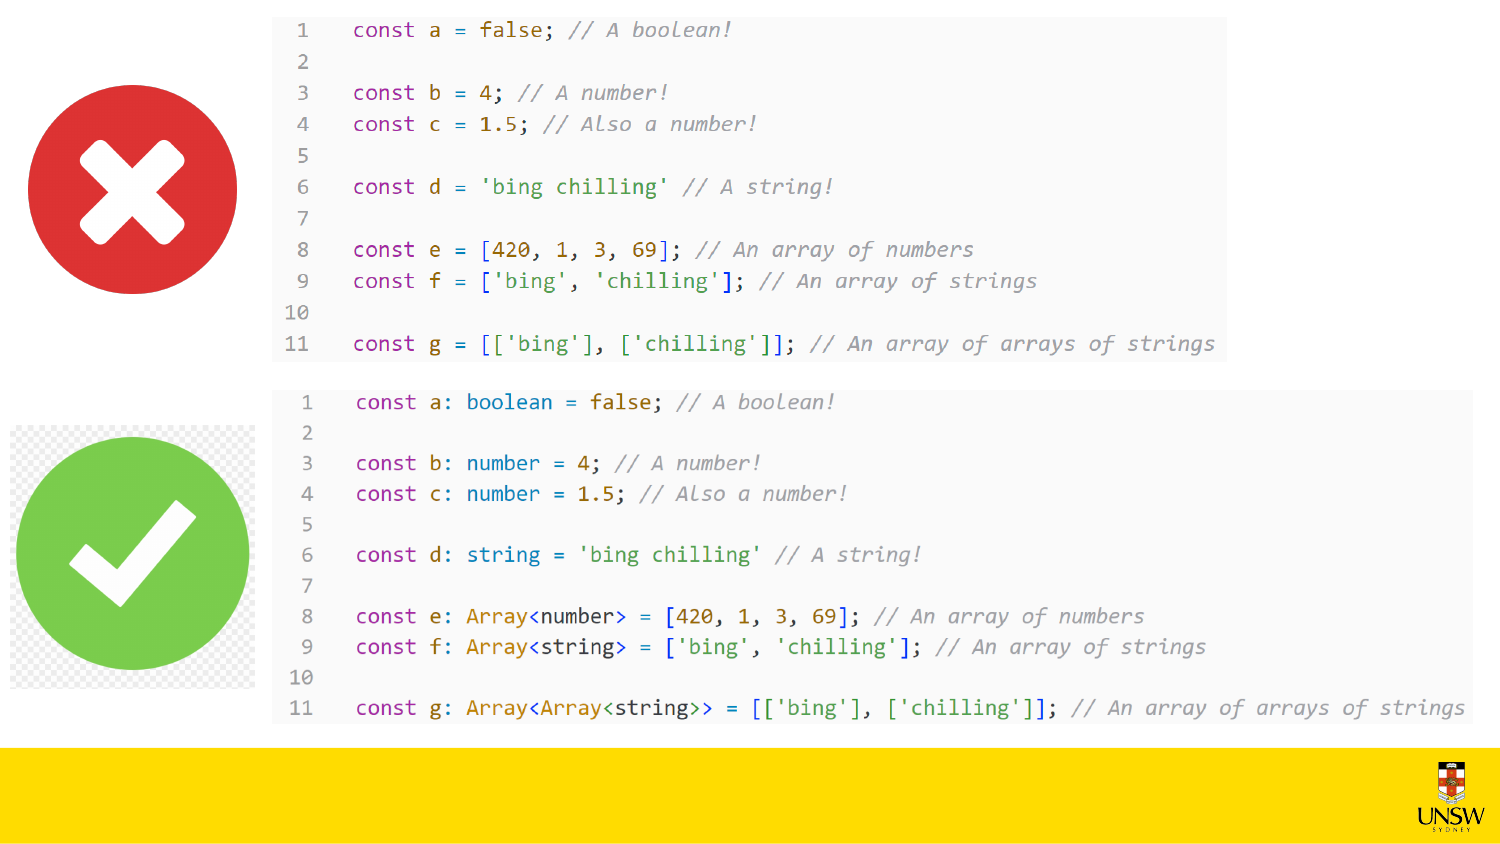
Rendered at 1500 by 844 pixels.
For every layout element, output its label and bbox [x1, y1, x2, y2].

picture [1418, 762, 1485, 832]
picture [10, 425, 255, 689]
picture [272, 390, 1473, 724]
picture [28, 85, 237, 294]
picture [272, 17, 1228, 362]
